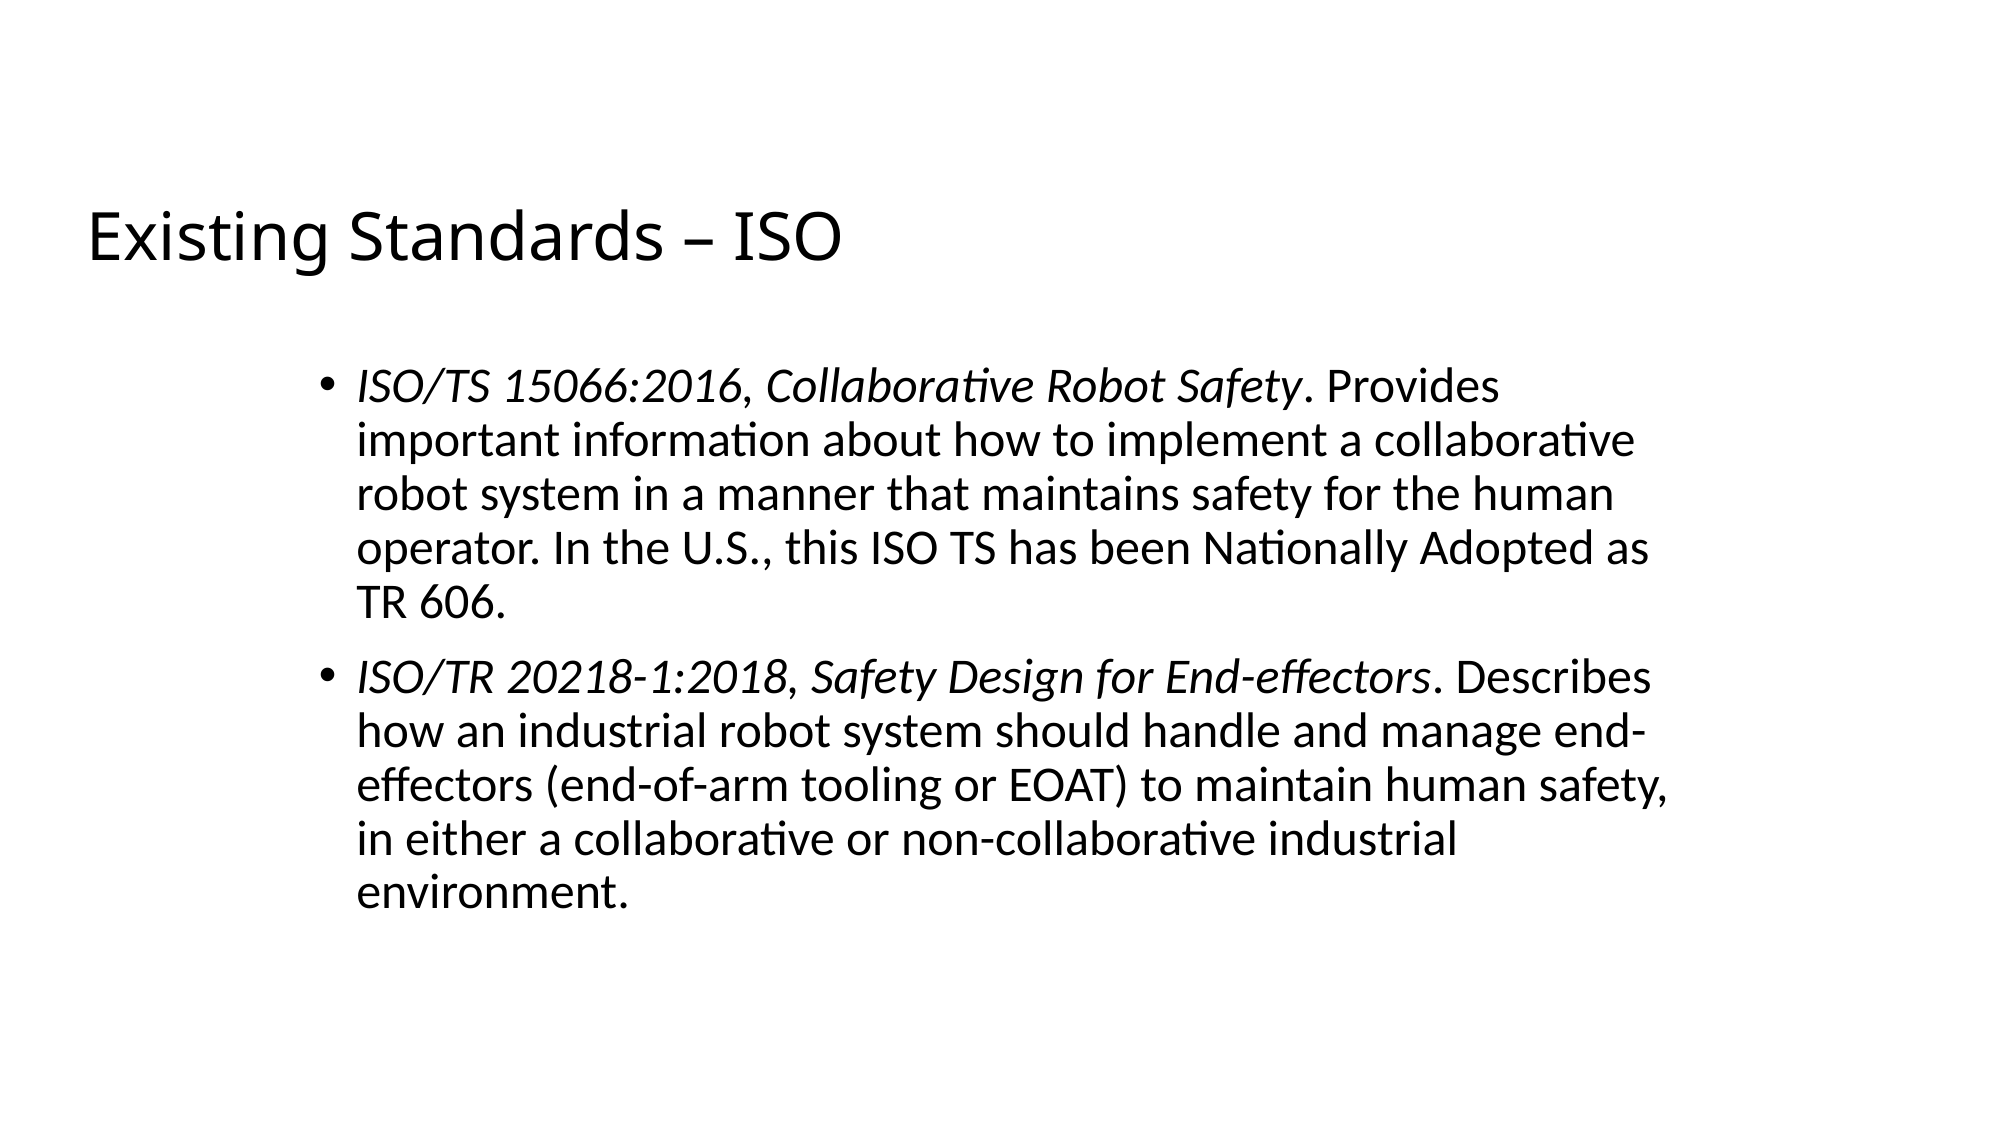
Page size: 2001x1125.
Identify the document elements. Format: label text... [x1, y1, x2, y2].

title Existing Standards – ISO [71, 195, 1725, 379]
list ISO/TS 15066:2016, Collaborative Robot Safety. Provides important information about how to implement a collaborative robot system in a manner that maintains safety for the human operator. In the U.S., this ISO TS has been Nationally Adopted as TR 606. ISO/TR 20218-1:2018, Safety Design for End-effectors. Describes how an industrial robot system should handle and manage end-effectors (end-of-arm tooling or EOAT) to maintain human safety, in either a collaborative or non-collaborative industrial environment. [303, 351, 1693, 1025]
